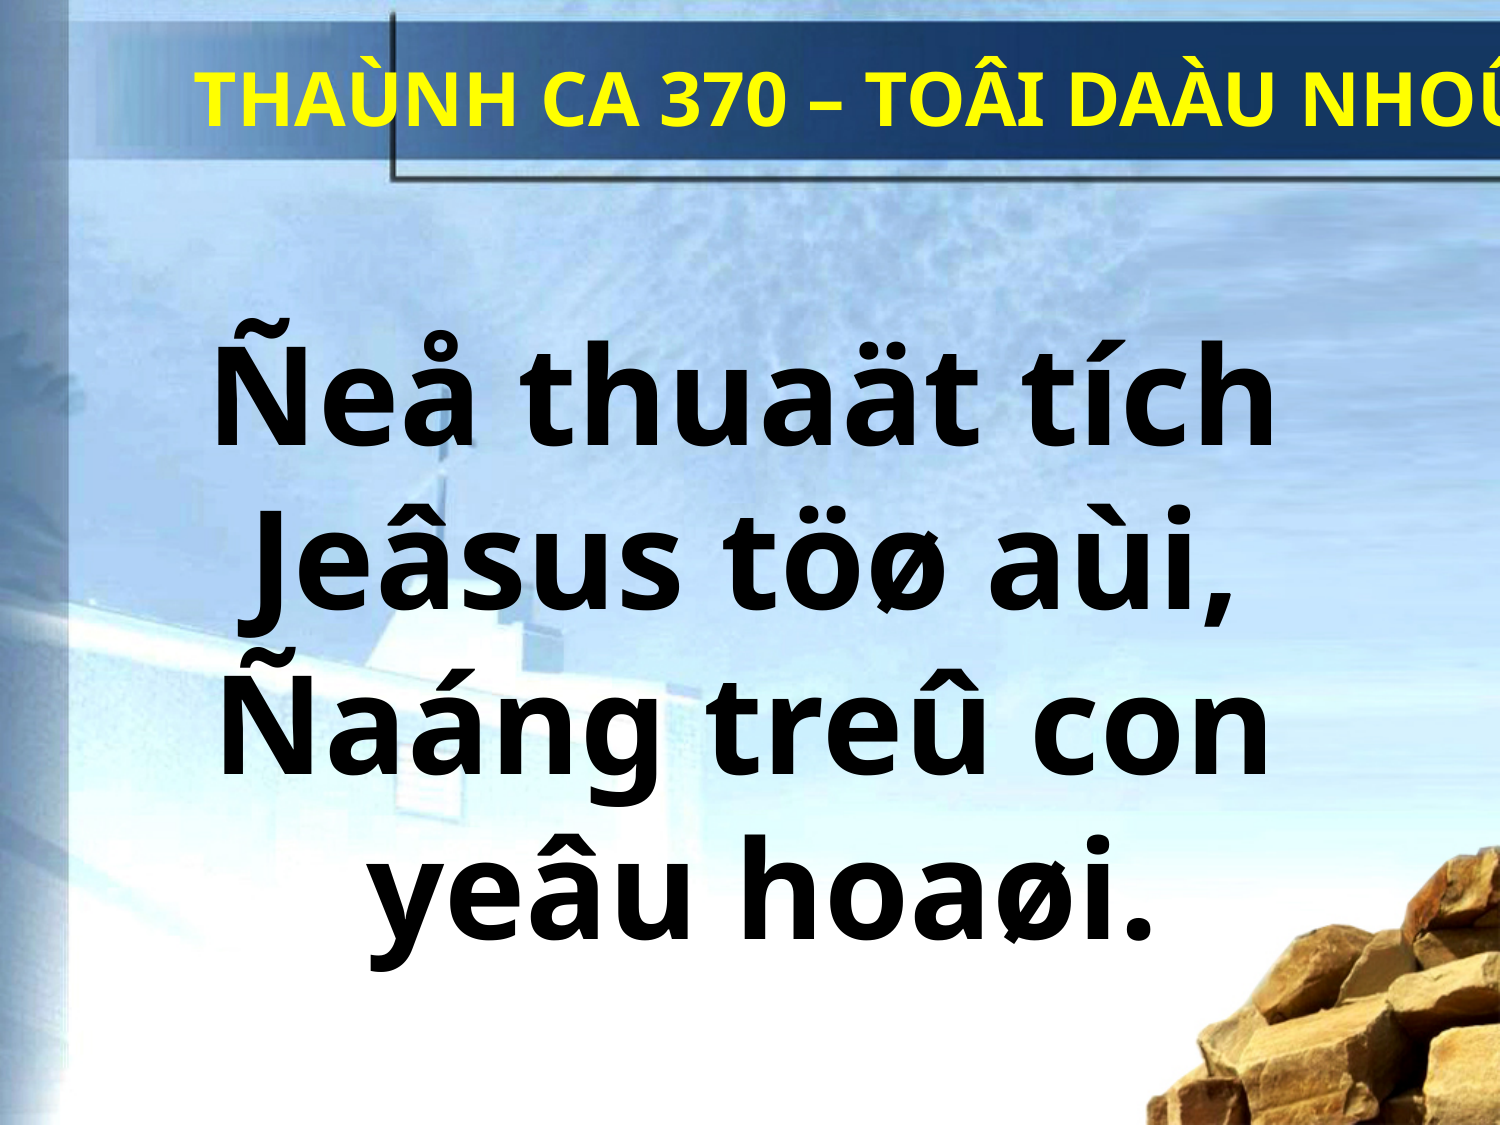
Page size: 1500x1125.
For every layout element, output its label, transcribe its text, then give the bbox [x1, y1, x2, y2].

text_box THAÙNH CA 370 – TOÂI DAÀU NHOÛ [178, 43, 1500, 149]
text_box Ñeå thuaät tích Jeâsus töø aùi, Ñaáng treû con yeâu hoaøi. [87, 275, 1438, 1000]
picture [0, 0, 1500, 1125]
